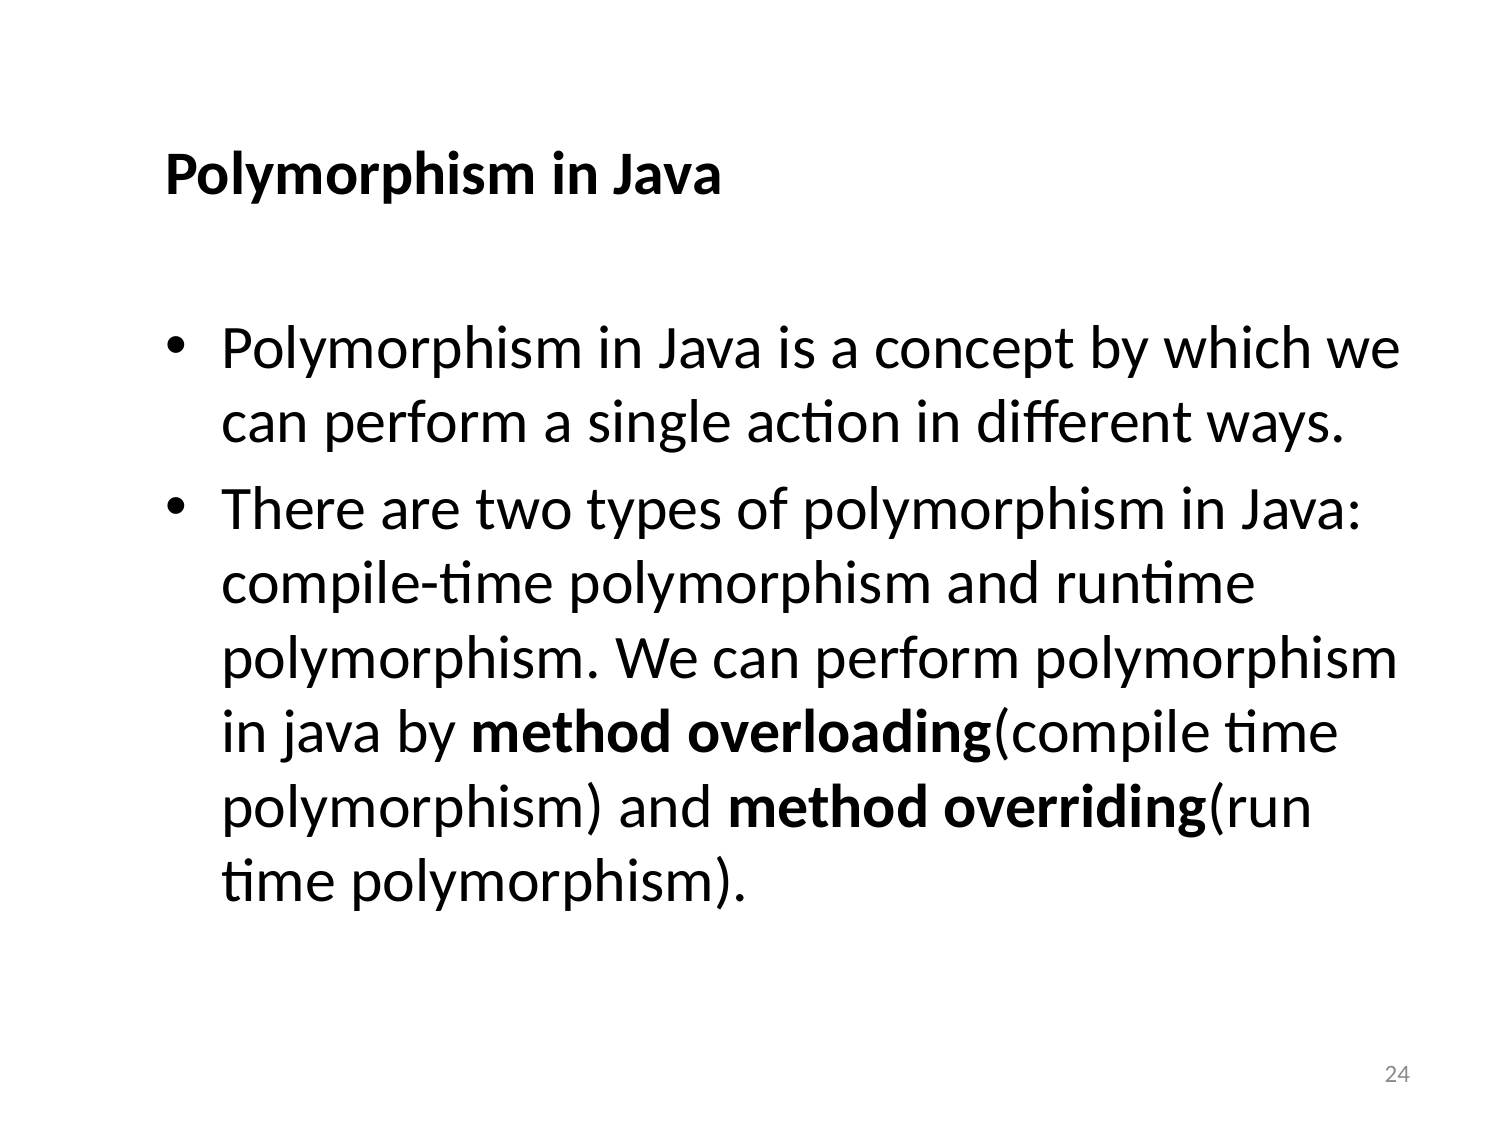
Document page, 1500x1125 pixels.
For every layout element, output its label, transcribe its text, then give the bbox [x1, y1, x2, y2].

list Polymorphism in Java Polymorphism in Java is a concept by which we can perform a single action in different ways. There are two types of polymorphism in Java: compile-time polymorphism and runtime polymorphism. We can perform polymorphism in java by method overloading(compile time polymorphism) and method overriding(run time polymorphism). [150, 125, 1425, 988]
slide_number 24 [1074, 1042, 1425, 1103]
